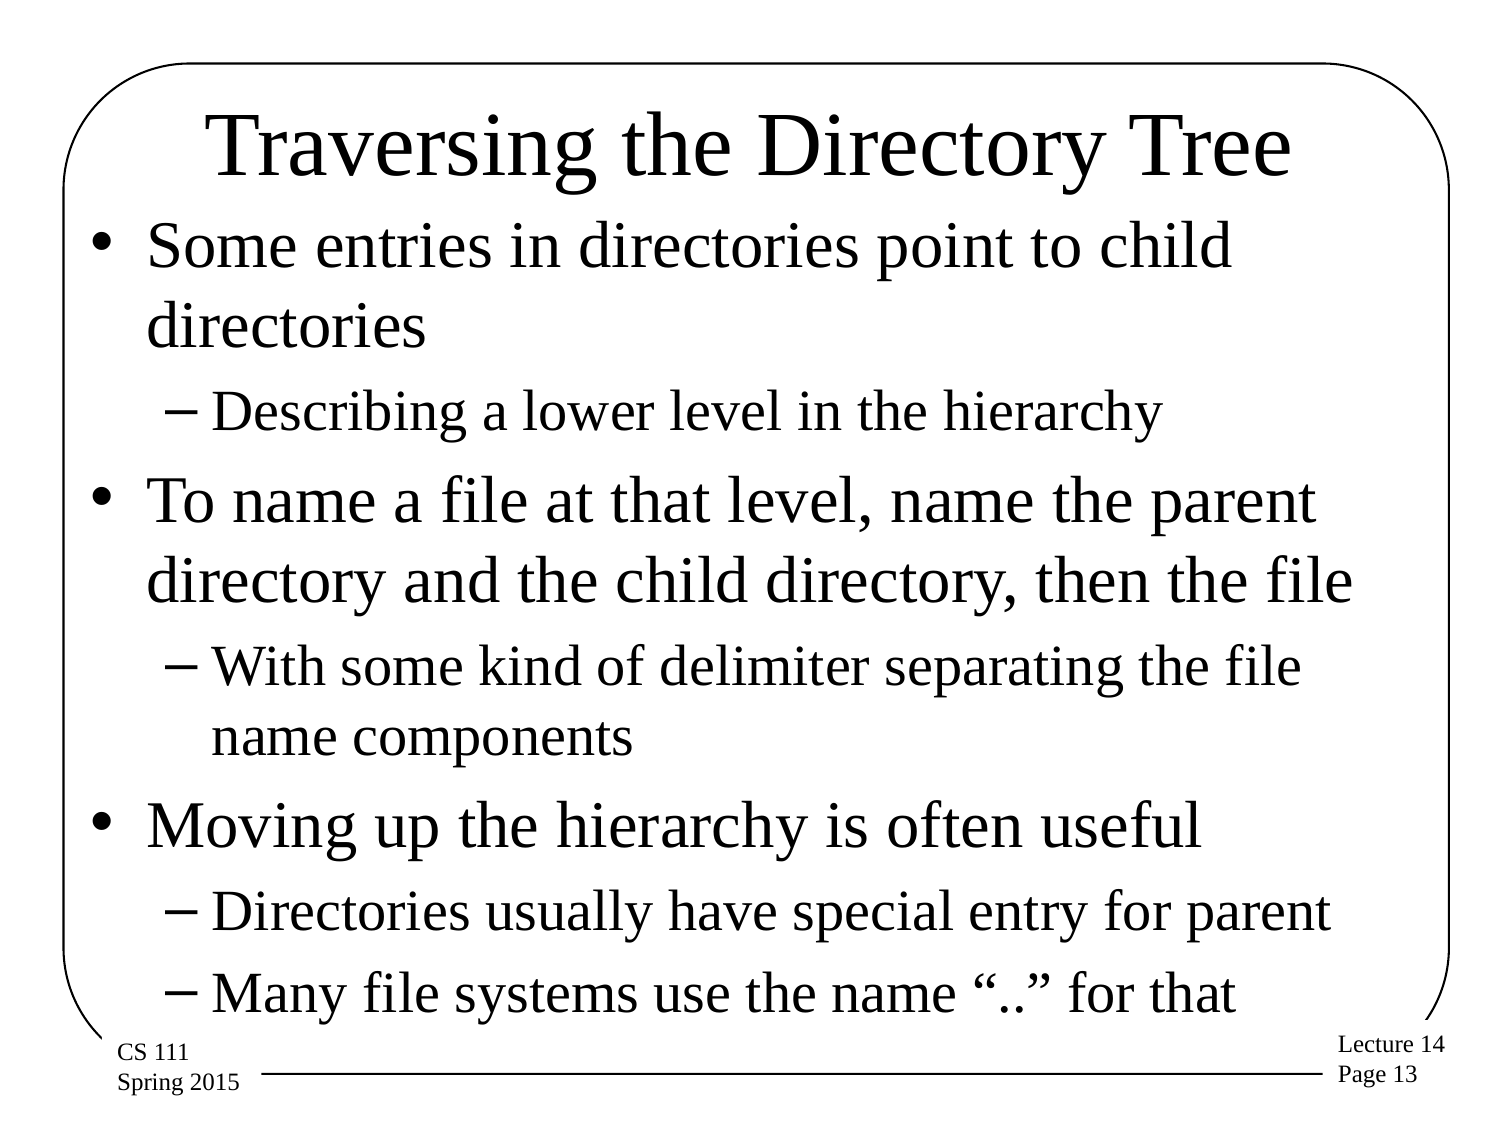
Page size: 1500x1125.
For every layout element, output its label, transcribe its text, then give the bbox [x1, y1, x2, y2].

title Traversing the Directory Tree [74, 44, 1426, 192]
list Some entries in directories point to child directories Describing a lower level in the hierarchy To name a file at that level, name the parent directory and the child directory, then the file With some kind of delimiter separating the file name components Moving up the hierarchy is often useful Directories usually have special entry for parent Many file systems use the name “..” for that [74, 192, 1426, 936]
